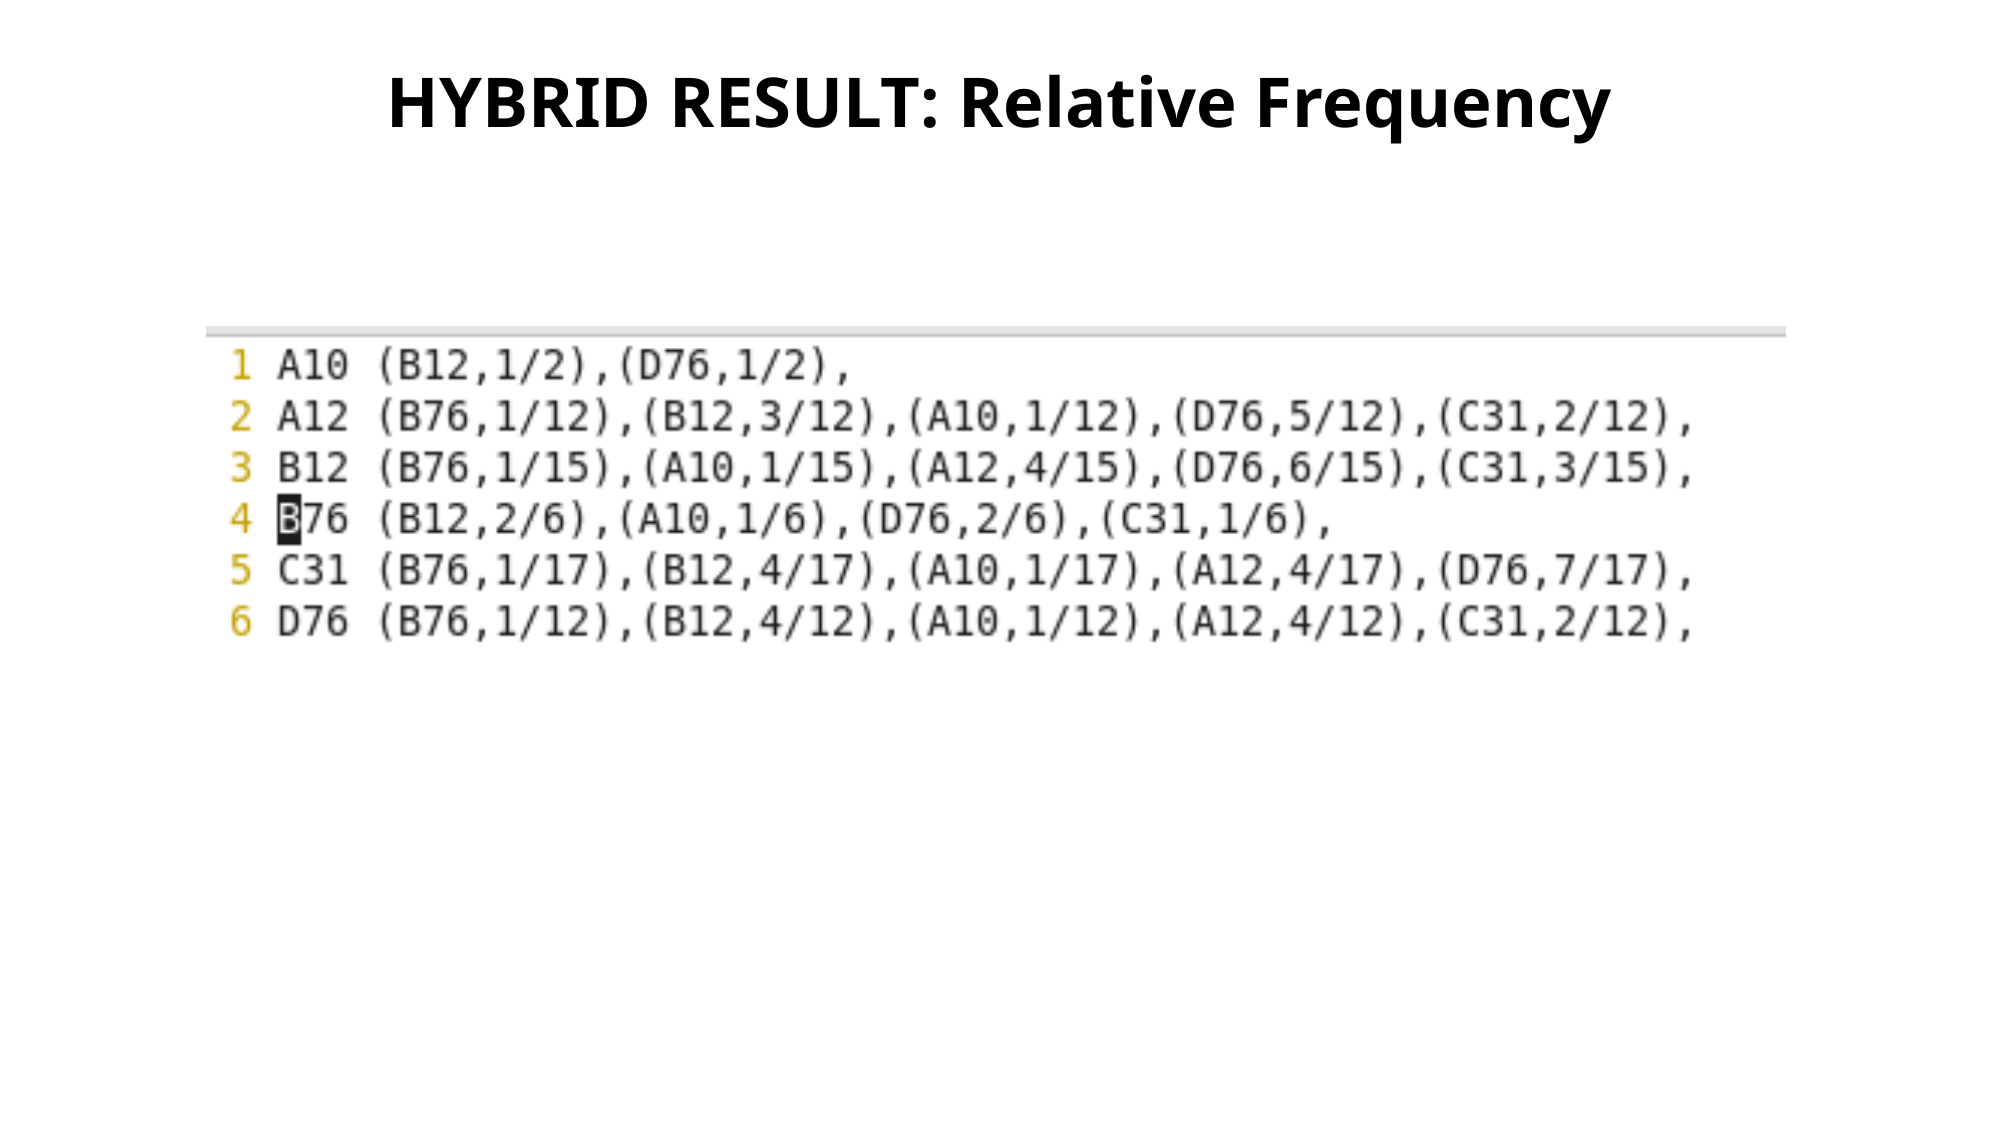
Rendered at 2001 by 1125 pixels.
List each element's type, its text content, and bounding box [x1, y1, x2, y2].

picture [206, 326, 1786, 709]
title HYBRID RESULT: Relative Frequency [137, 59, 1863, 150]
